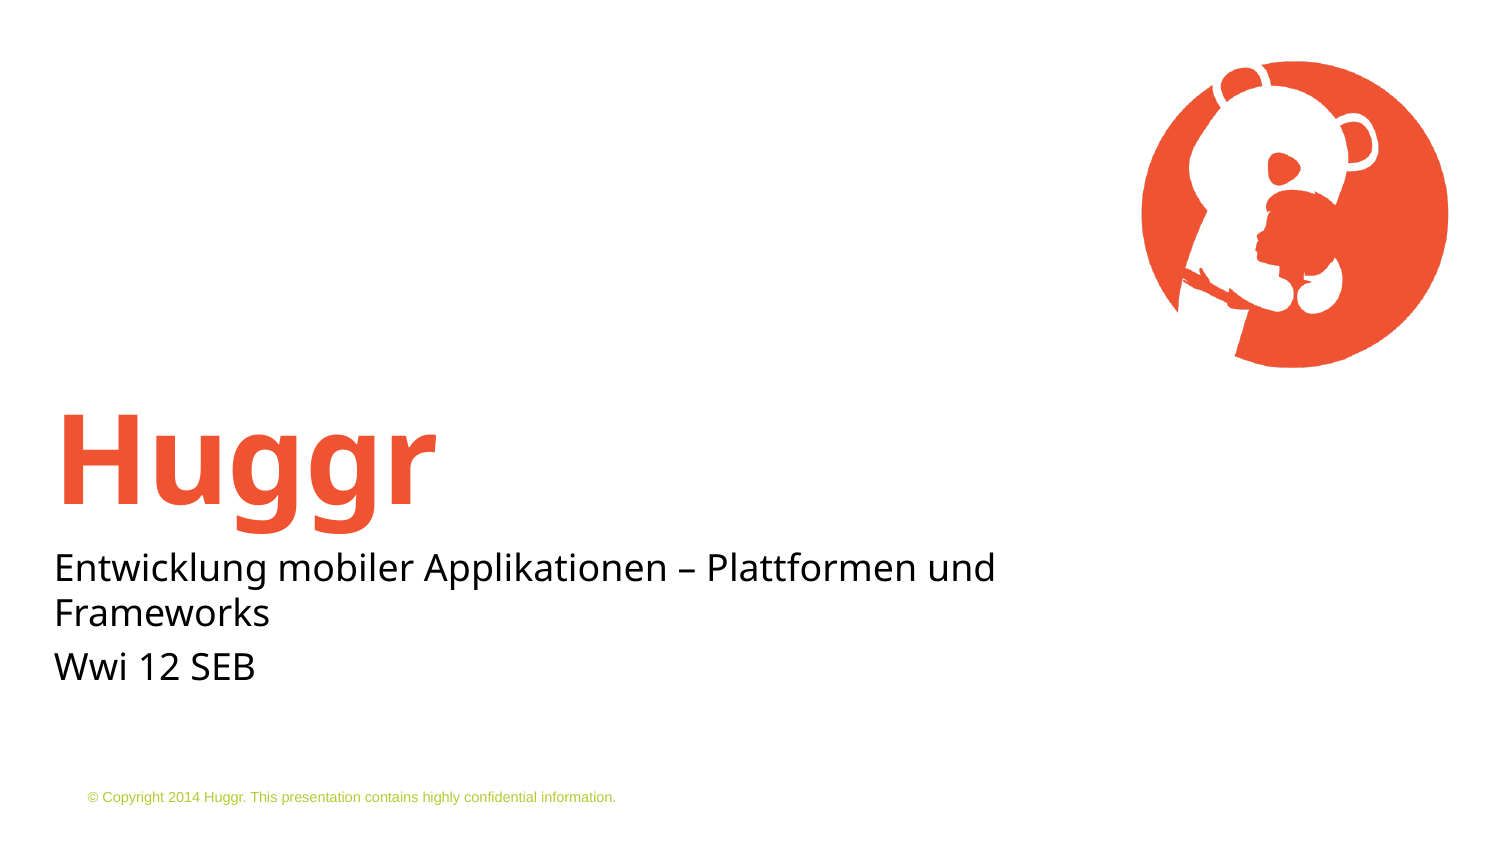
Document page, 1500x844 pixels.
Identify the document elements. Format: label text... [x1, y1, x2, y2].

picture [1140, 60, 1449, 369]
title Huggr [53, 334, 1179, 532]
subtitle Entwicklung mobiler Applikationen – Plattformen und Frameworks Wwi 12 SEB [53, 544, 1179, 695]
